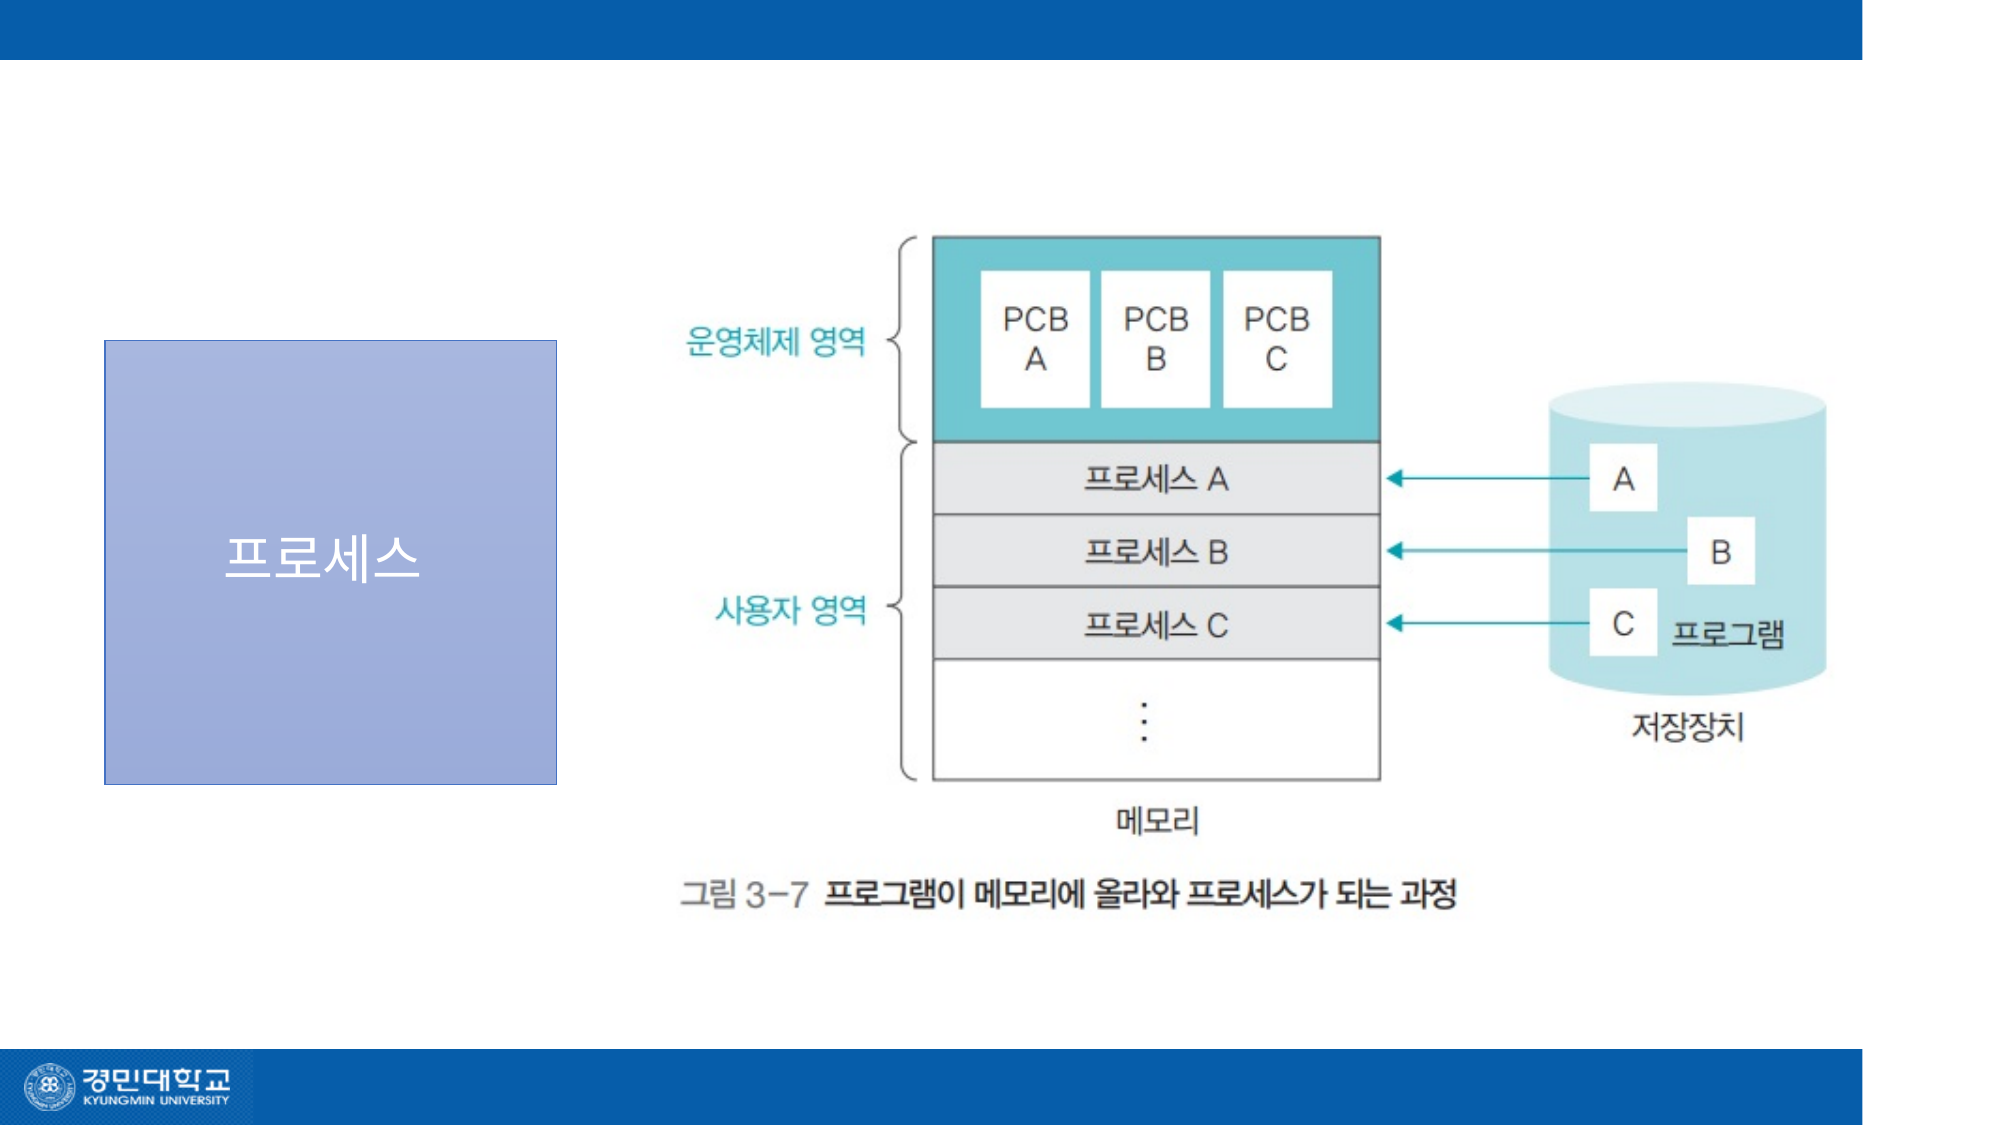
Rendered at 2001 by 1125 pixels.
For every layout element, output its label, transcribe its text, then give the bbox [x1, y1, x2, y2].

title 프로세스 [104, 340, 557, 785]
picture [662, 198, 1842, 927]
picture [0, 1049, 253, 1125]
